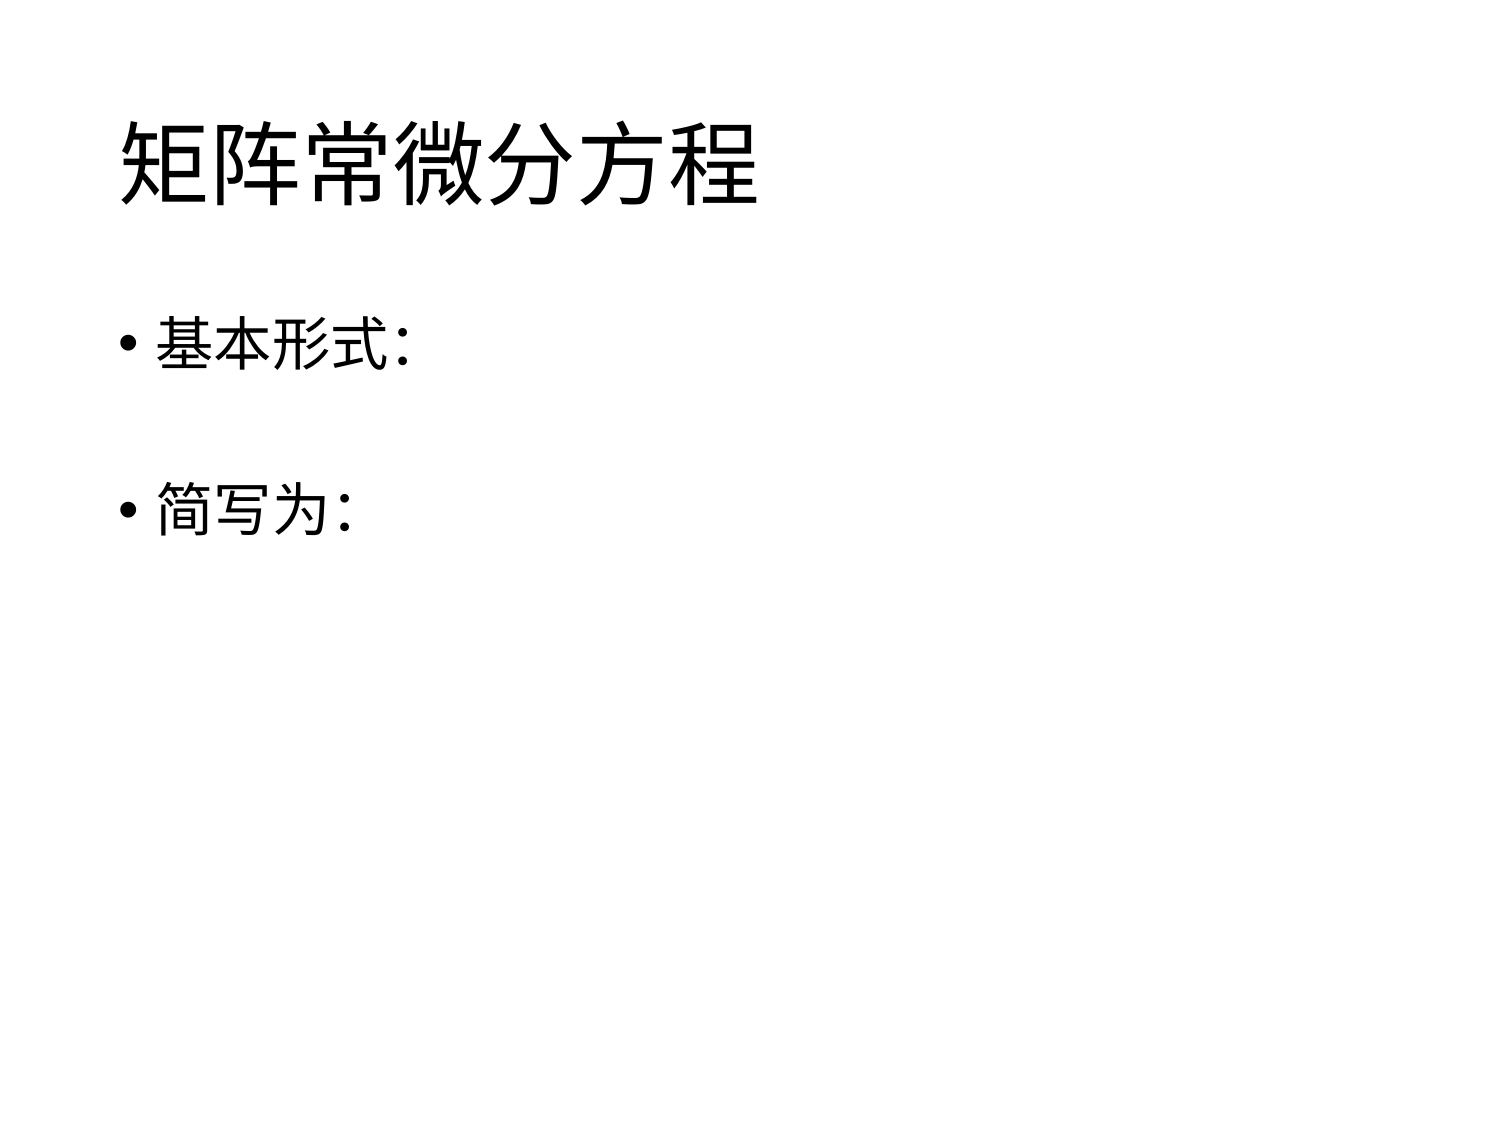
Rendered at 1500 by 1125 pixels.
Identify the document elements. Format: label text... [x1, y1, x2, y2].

title 矩阵常微分方程 [103, 59, 1397, 278]
